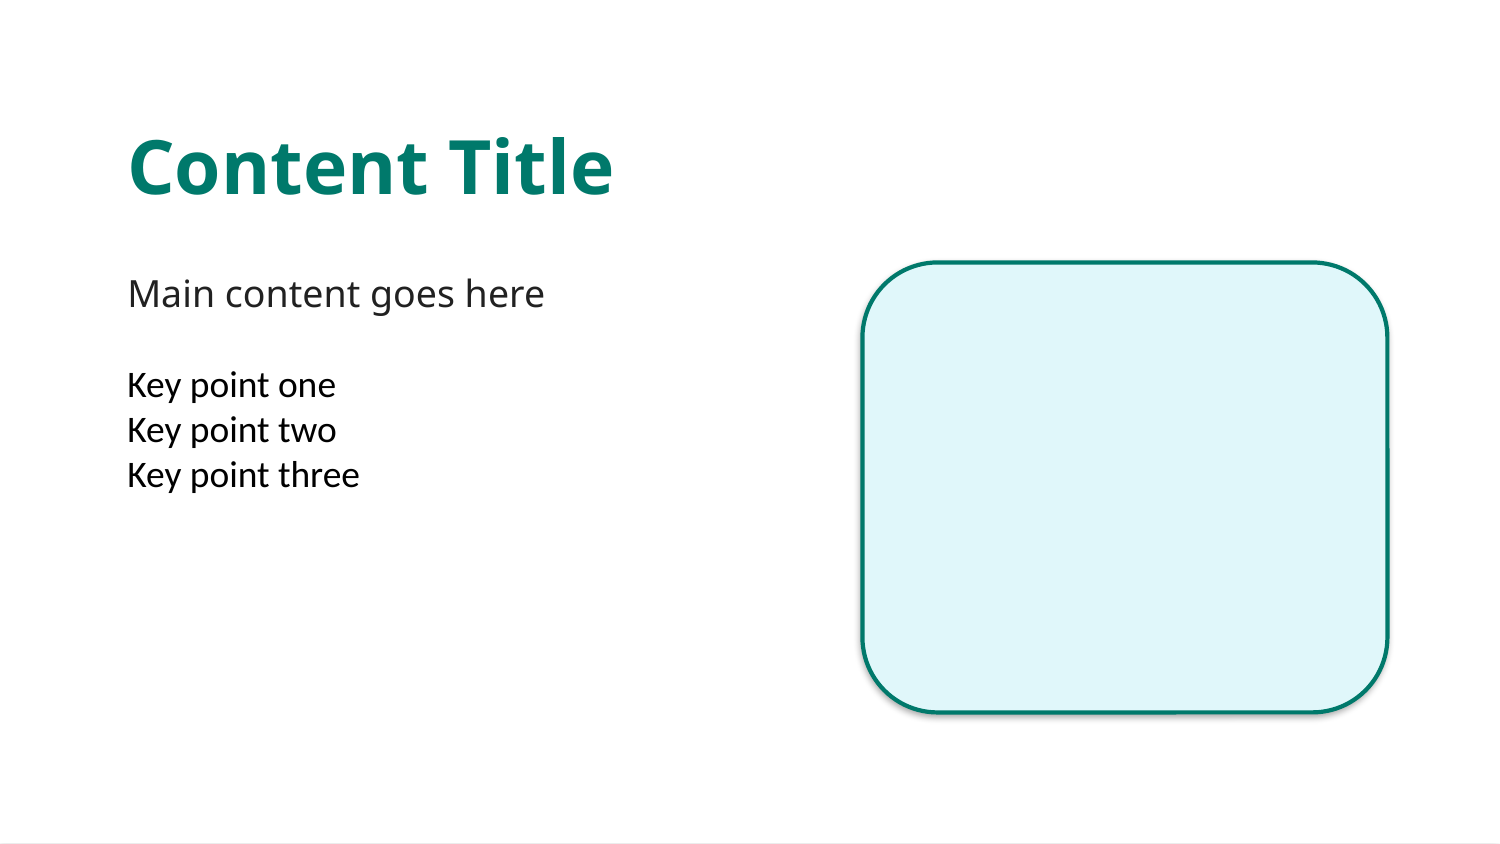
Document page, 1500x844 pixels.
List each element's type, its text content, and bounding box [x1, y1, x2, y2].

text_box Main content goes here Key point one Key point two Key point three [112, 262, 788, 503]
text_box Content Title [112, 112, 1388, 218]
text_box [0, 0, 1500, 844]
text_box [861, 261, 1389, 714]
